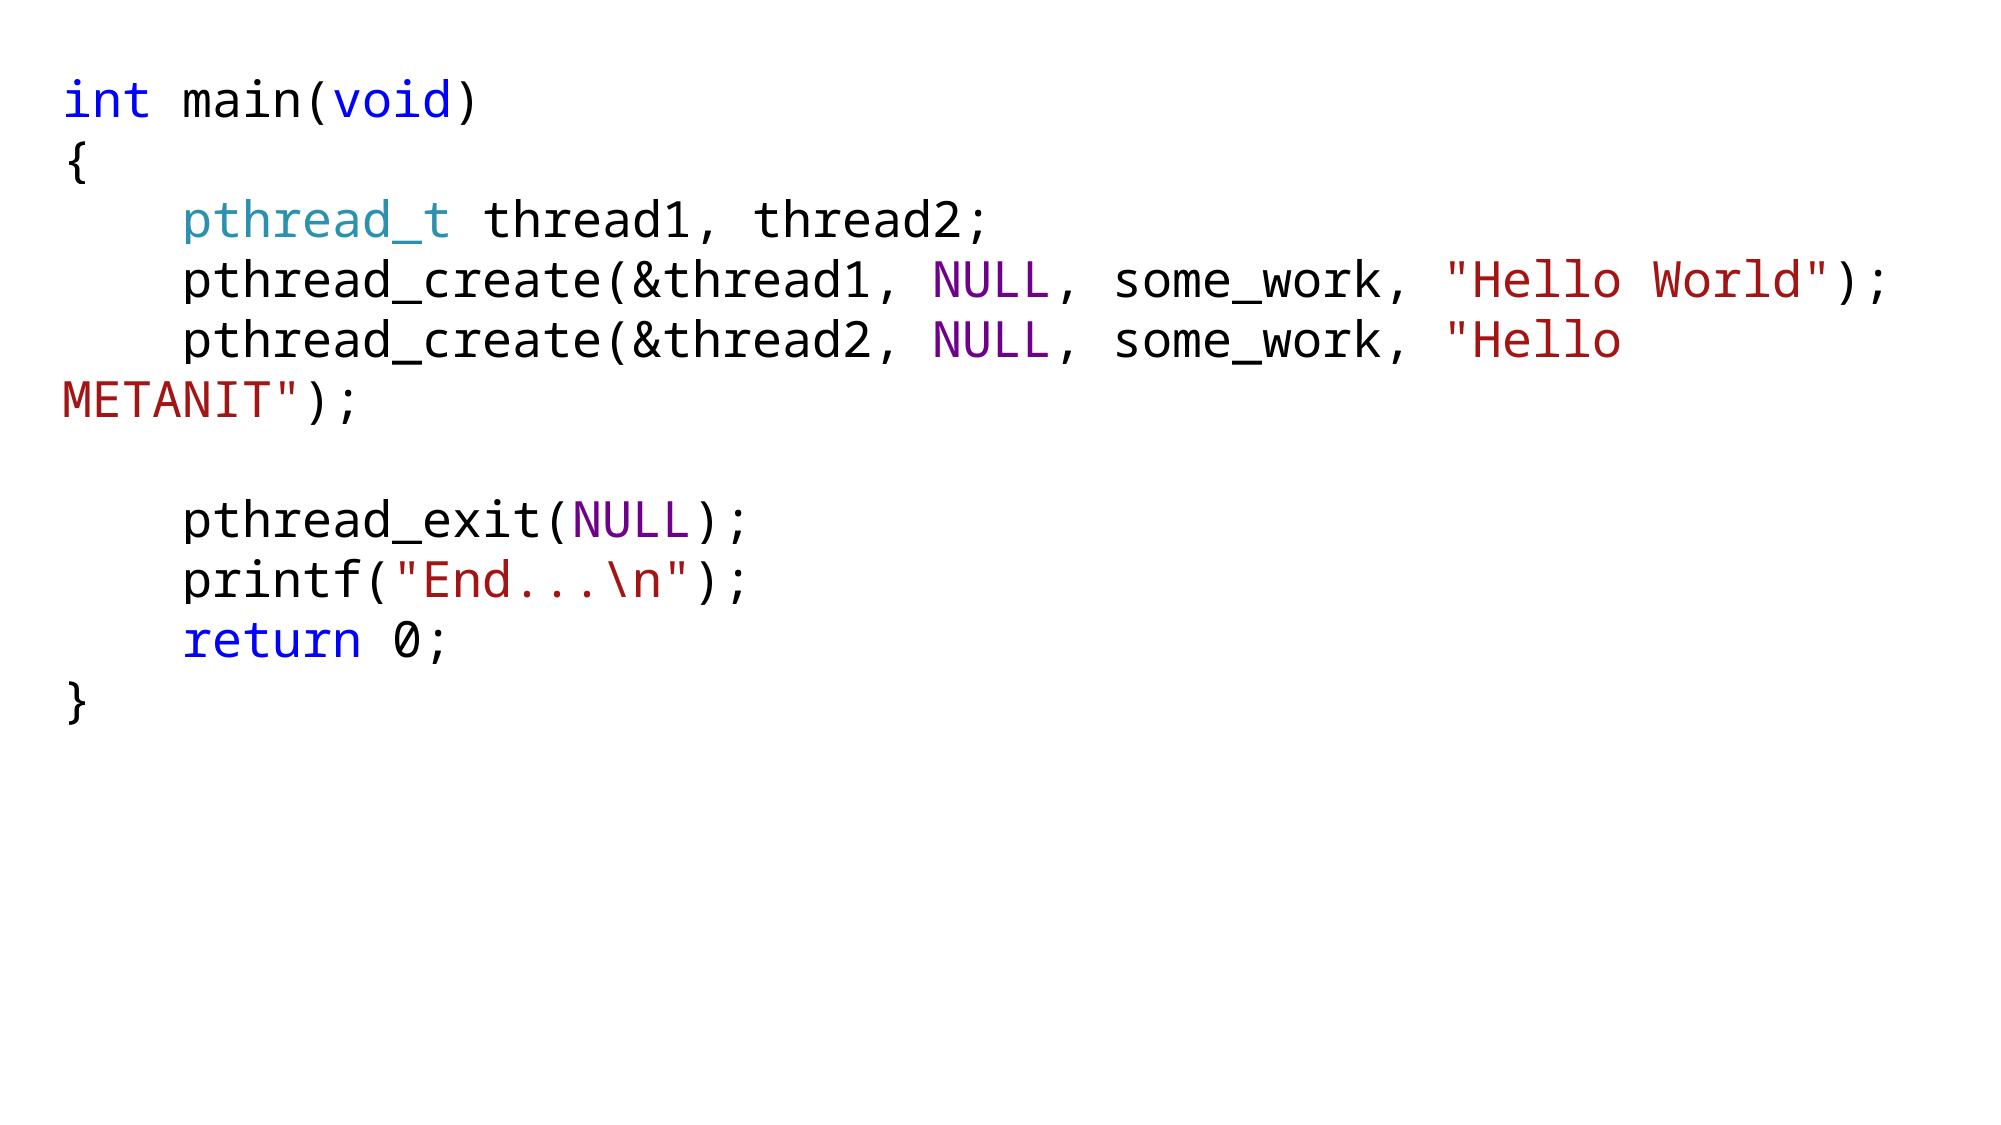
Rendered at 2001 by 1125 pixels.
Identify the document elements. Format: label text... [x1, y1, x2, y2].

text_box int main(void) { pthread_t thread1, thread2; pthread_create(&thread1, NULL, some_work, "Hello World"); pthread_create(&thread2, NULL, some_work, "Hello METANIT"); pthread_exit(NULL); printf("End...\n"); return 0; } [47, 0, 1946, 735]
